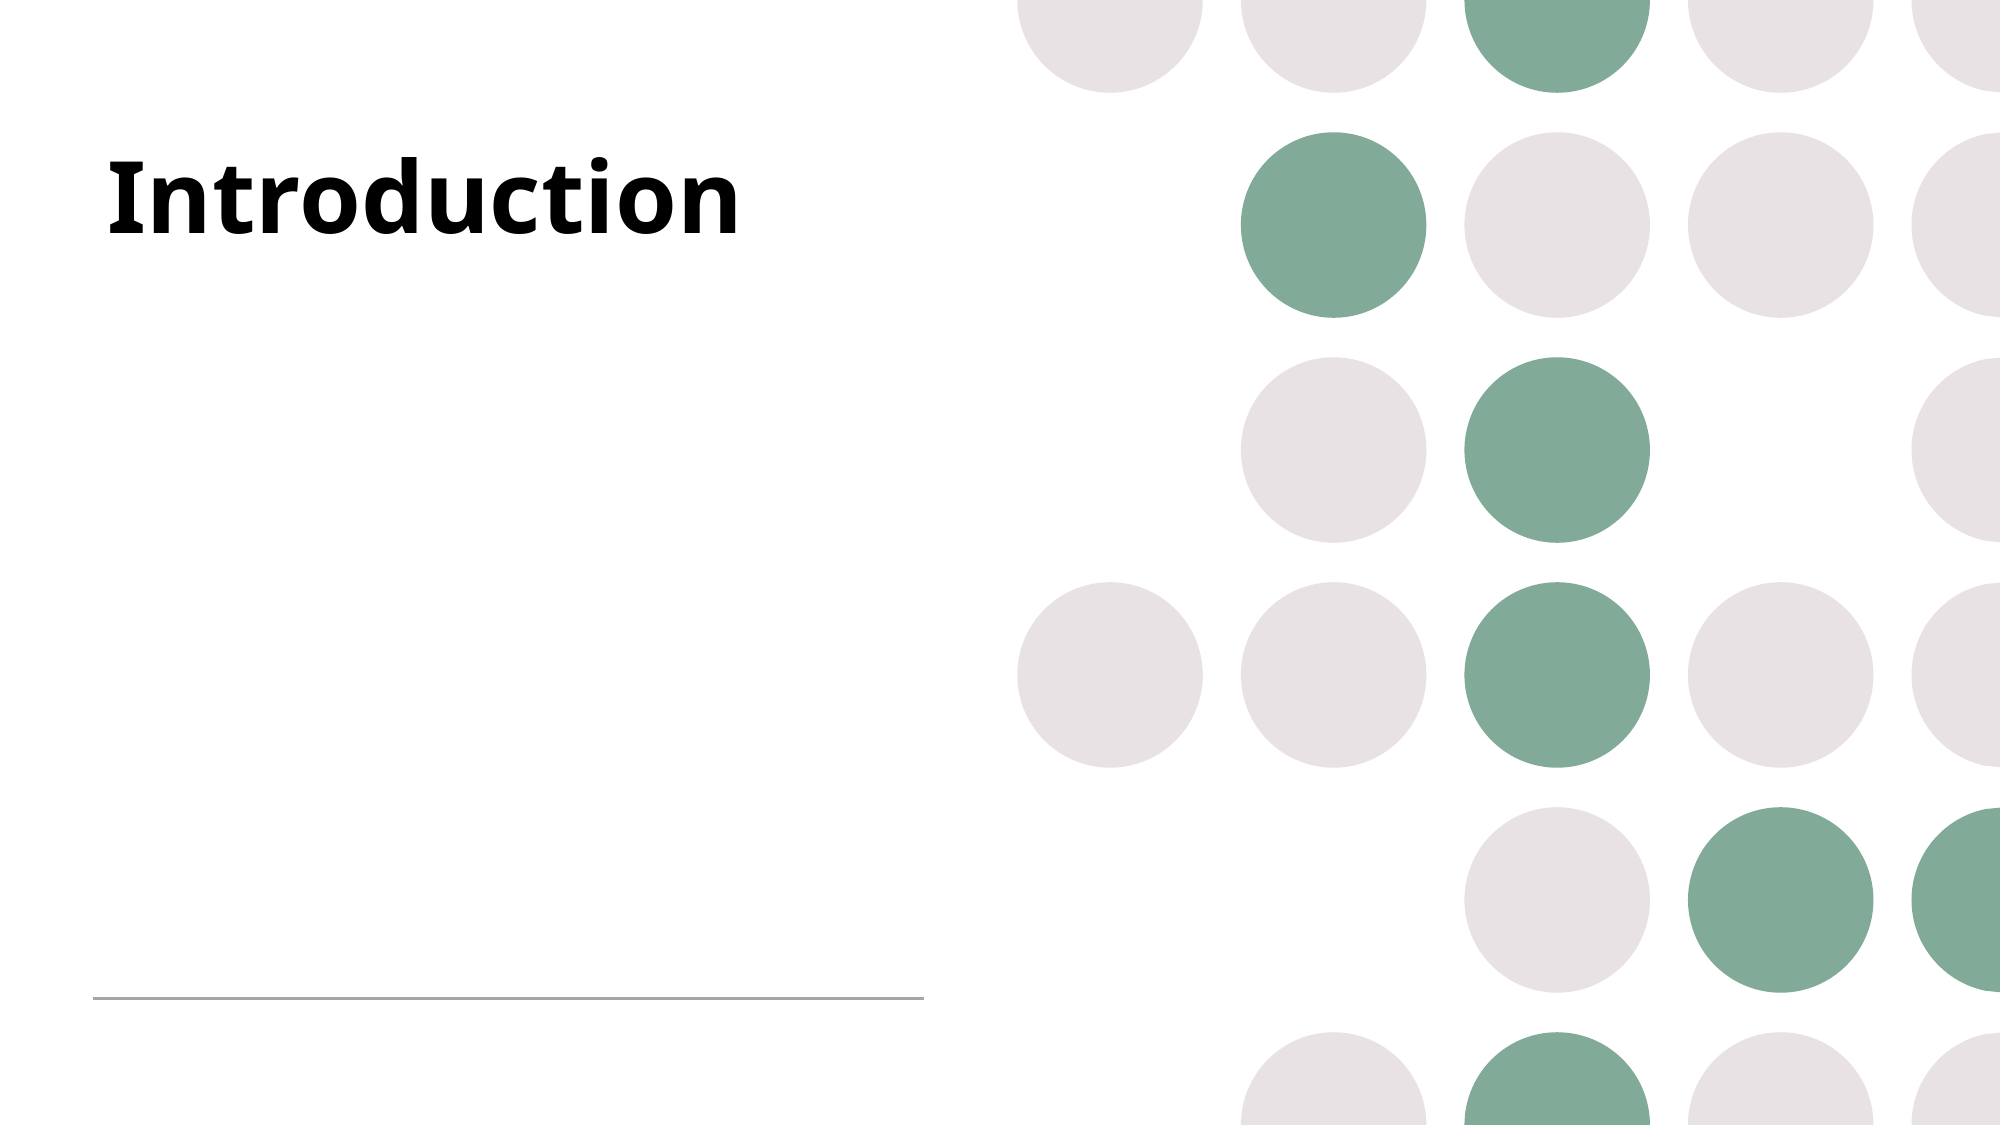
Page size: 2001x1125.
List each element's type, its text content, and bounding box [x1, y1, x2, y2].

title Introduction [92, 126, 924, 509]
